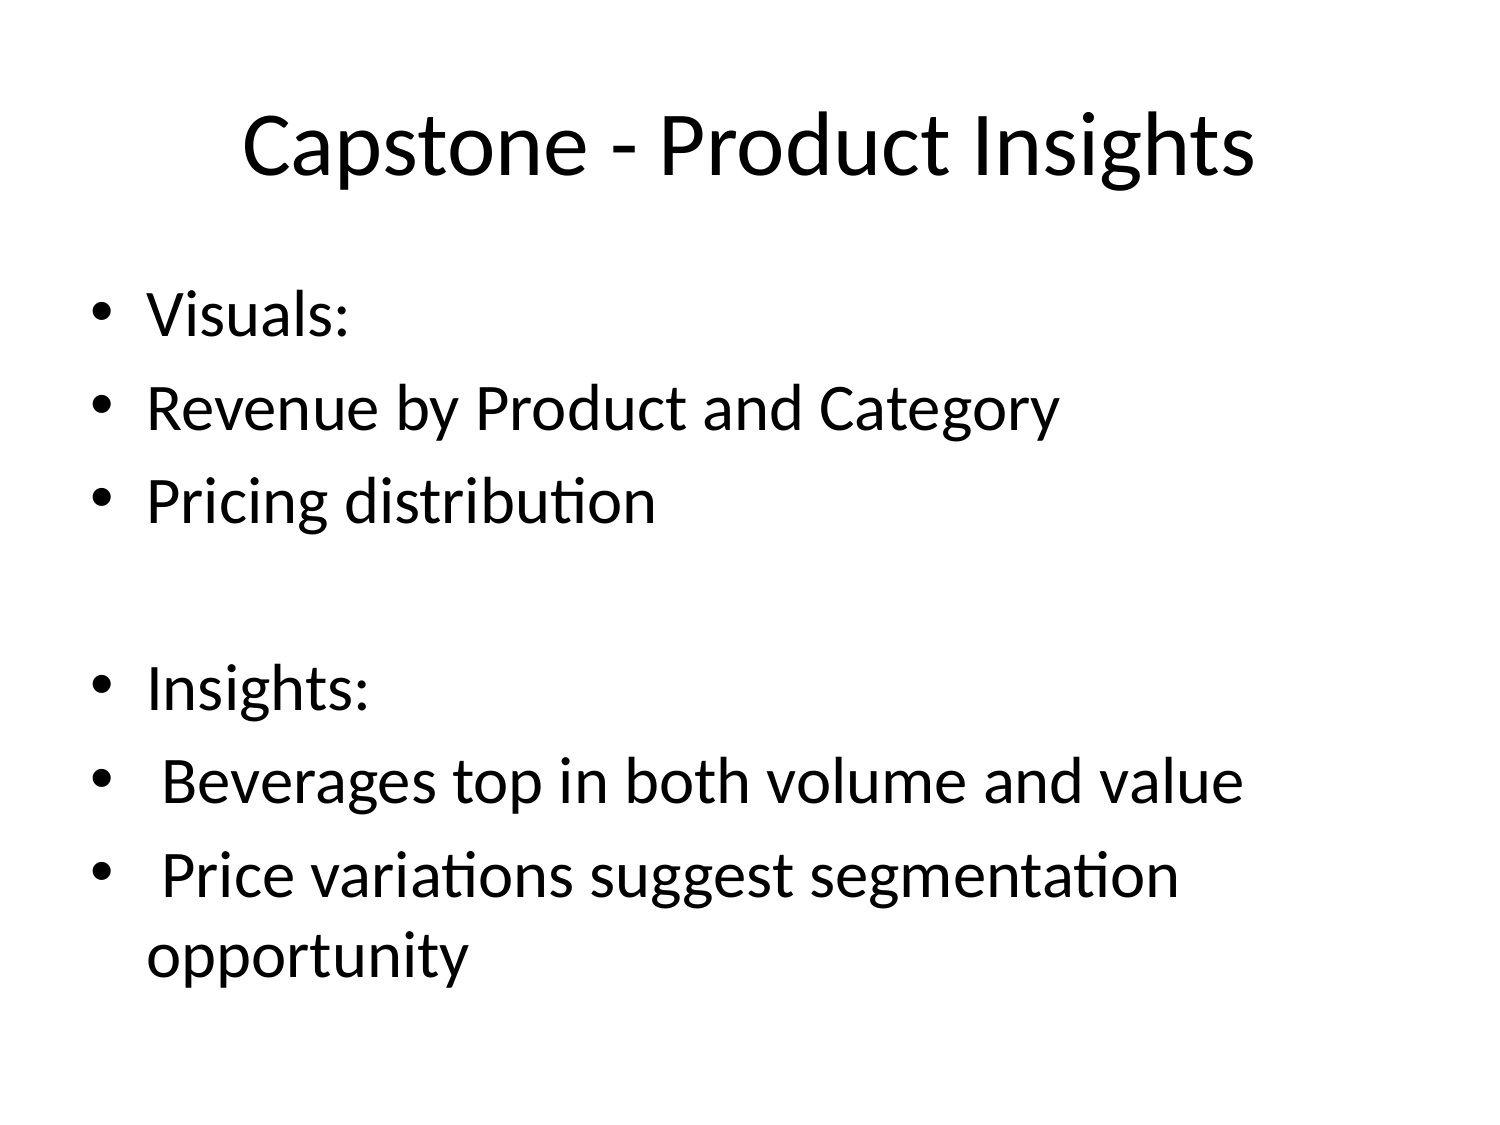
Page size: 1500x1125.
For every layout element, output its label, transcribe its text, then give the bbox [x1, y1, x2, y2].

title Capstone - Product Insights [75, 45, 1425, 233]
list Visuals: Revenue by Product and Category Pricing distribution Insights: Beverages top in both volume and value Price variations suggest segmentation opportunity [75, 262, 1425, 1005]
